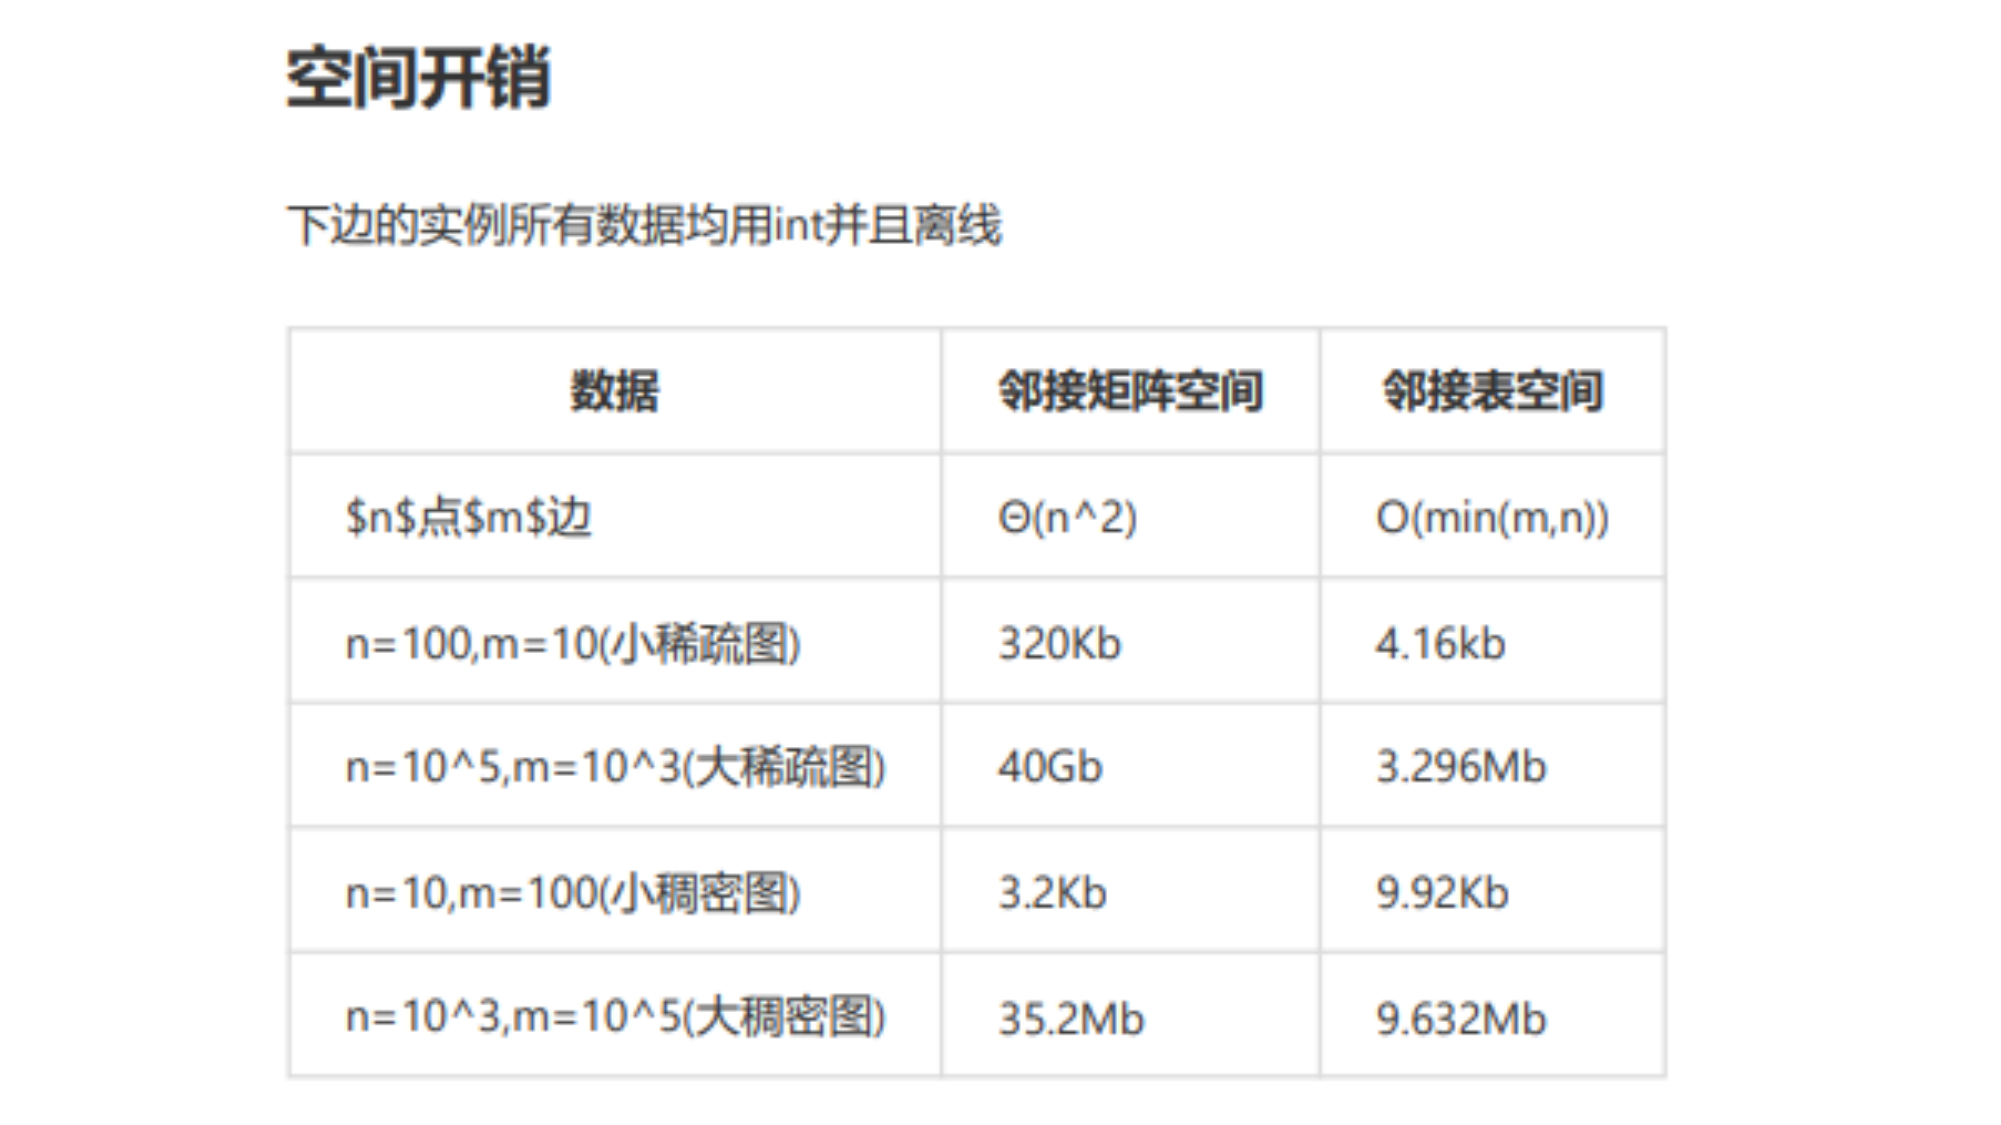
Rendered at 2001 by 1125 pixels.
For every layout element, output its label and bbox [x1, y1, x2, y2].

picture [223, 8, 1765, 1125]
